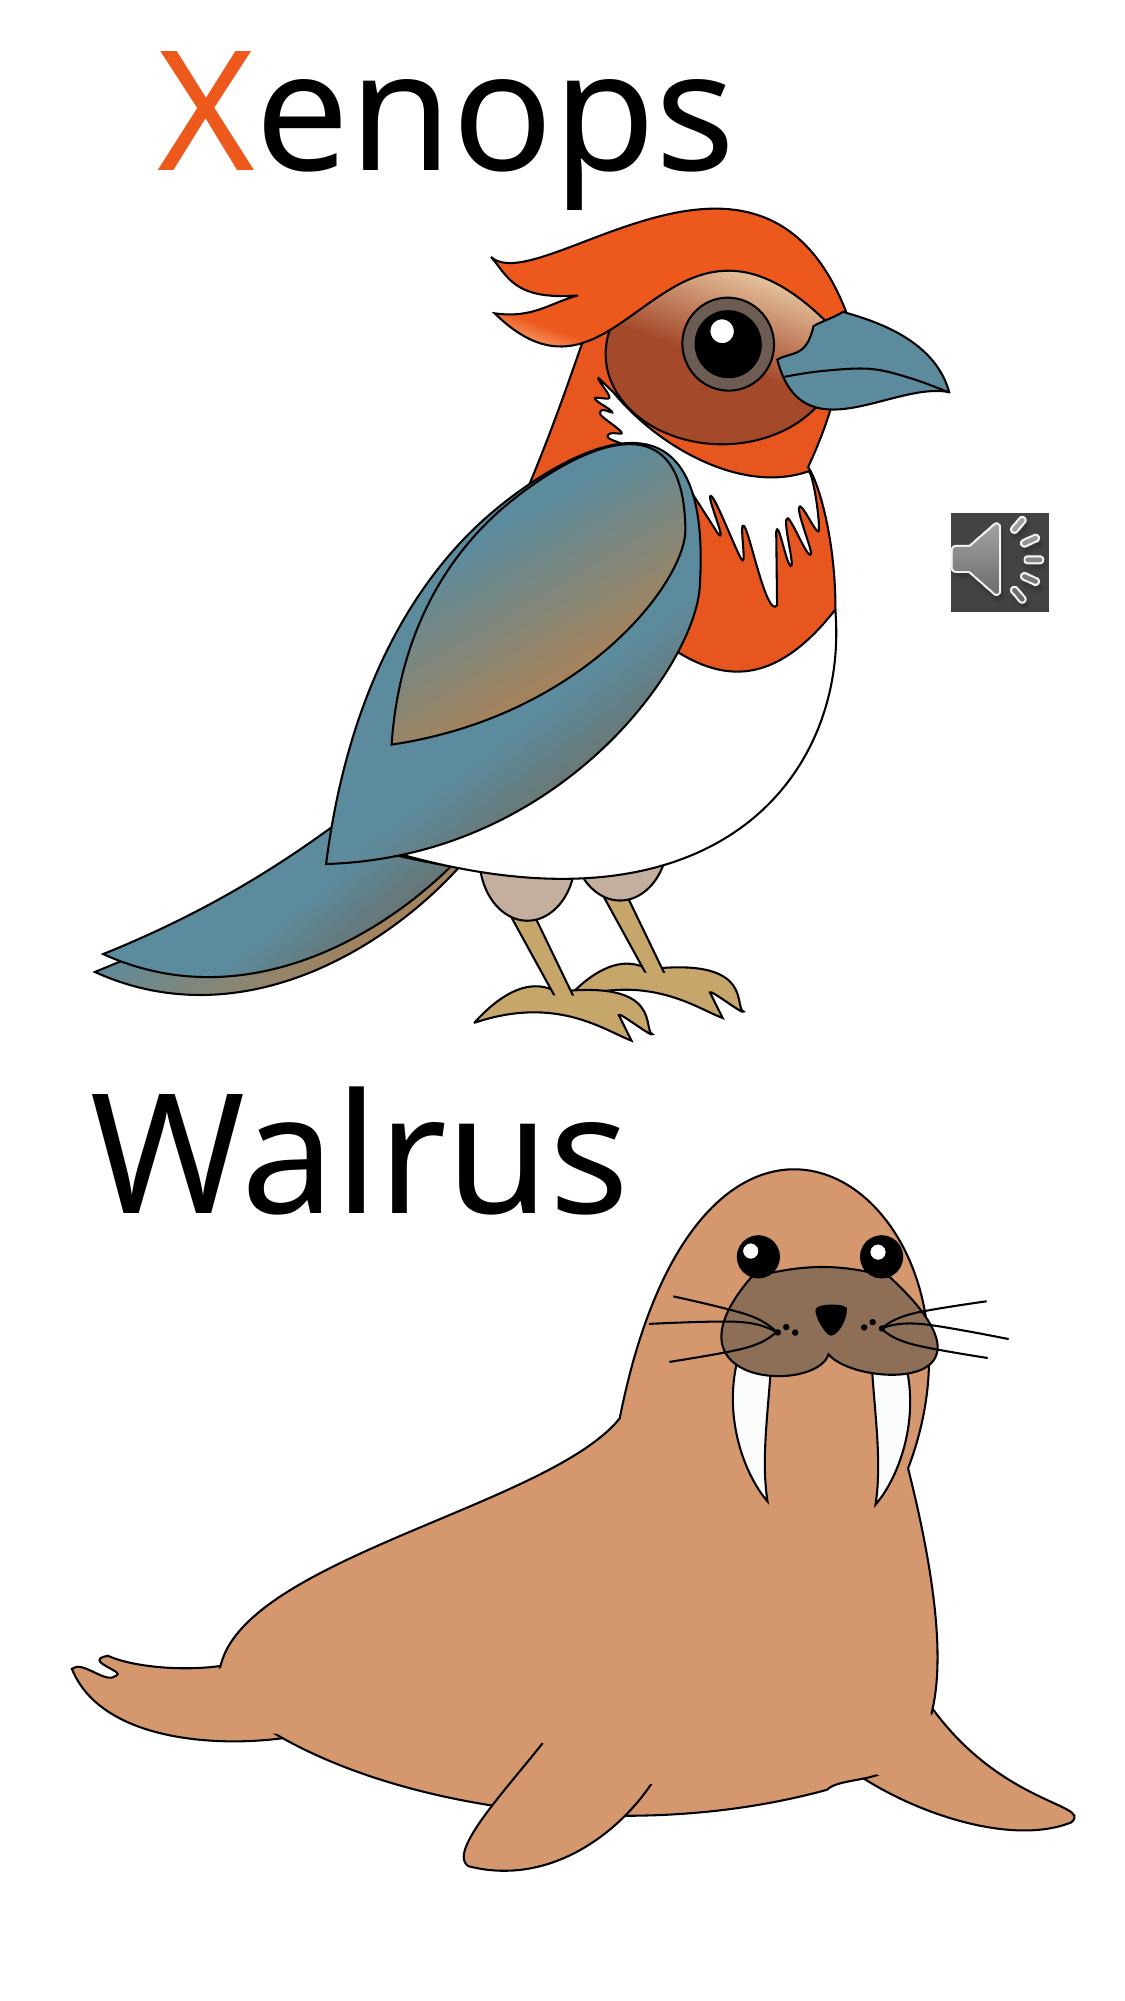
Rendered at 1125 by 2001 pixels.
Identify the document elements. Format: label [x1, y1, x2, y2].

text_box [71, 1039, 1070, 1871]
text_box [94, 0, 950, 1041]
picture [949, 512, 1050, 613]
